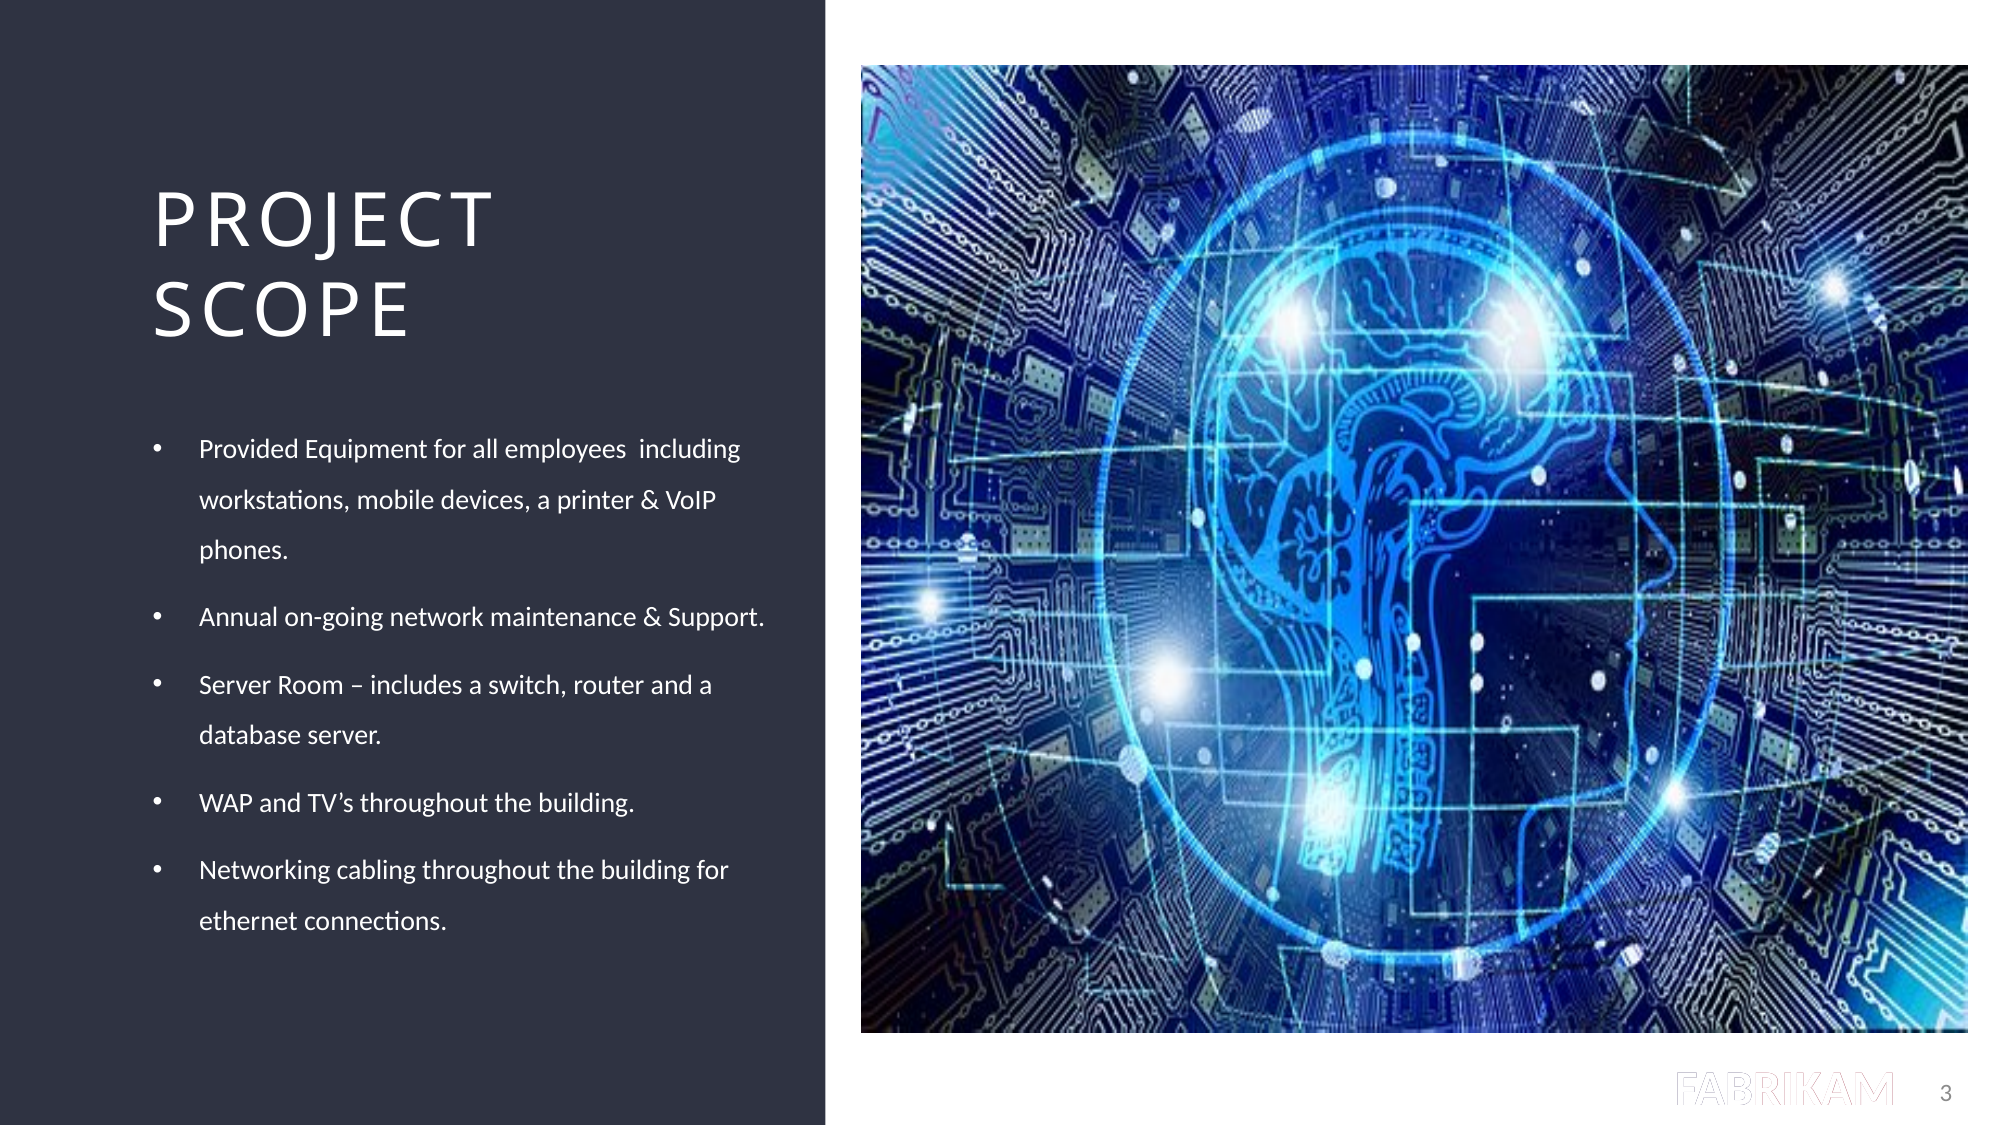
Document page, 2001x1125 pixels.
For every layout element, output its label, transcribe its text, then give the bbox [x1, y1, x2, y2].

slide_number 3 [1894, 1061, 1968, 1121]
title Project scope [137, 131, 783, 392]
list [861, 65, 1968, 1034]
list Provided Equipment for all employees including workstations, mobile devices, a printer & VoIP phones. Annual on-going network maintenance & Support. Server Room – includes a switch, router and a database server. WAP and TV’s throughout the building. Networking cabling throughout the building for ethernet connections. [137, 406, 783, 963]
